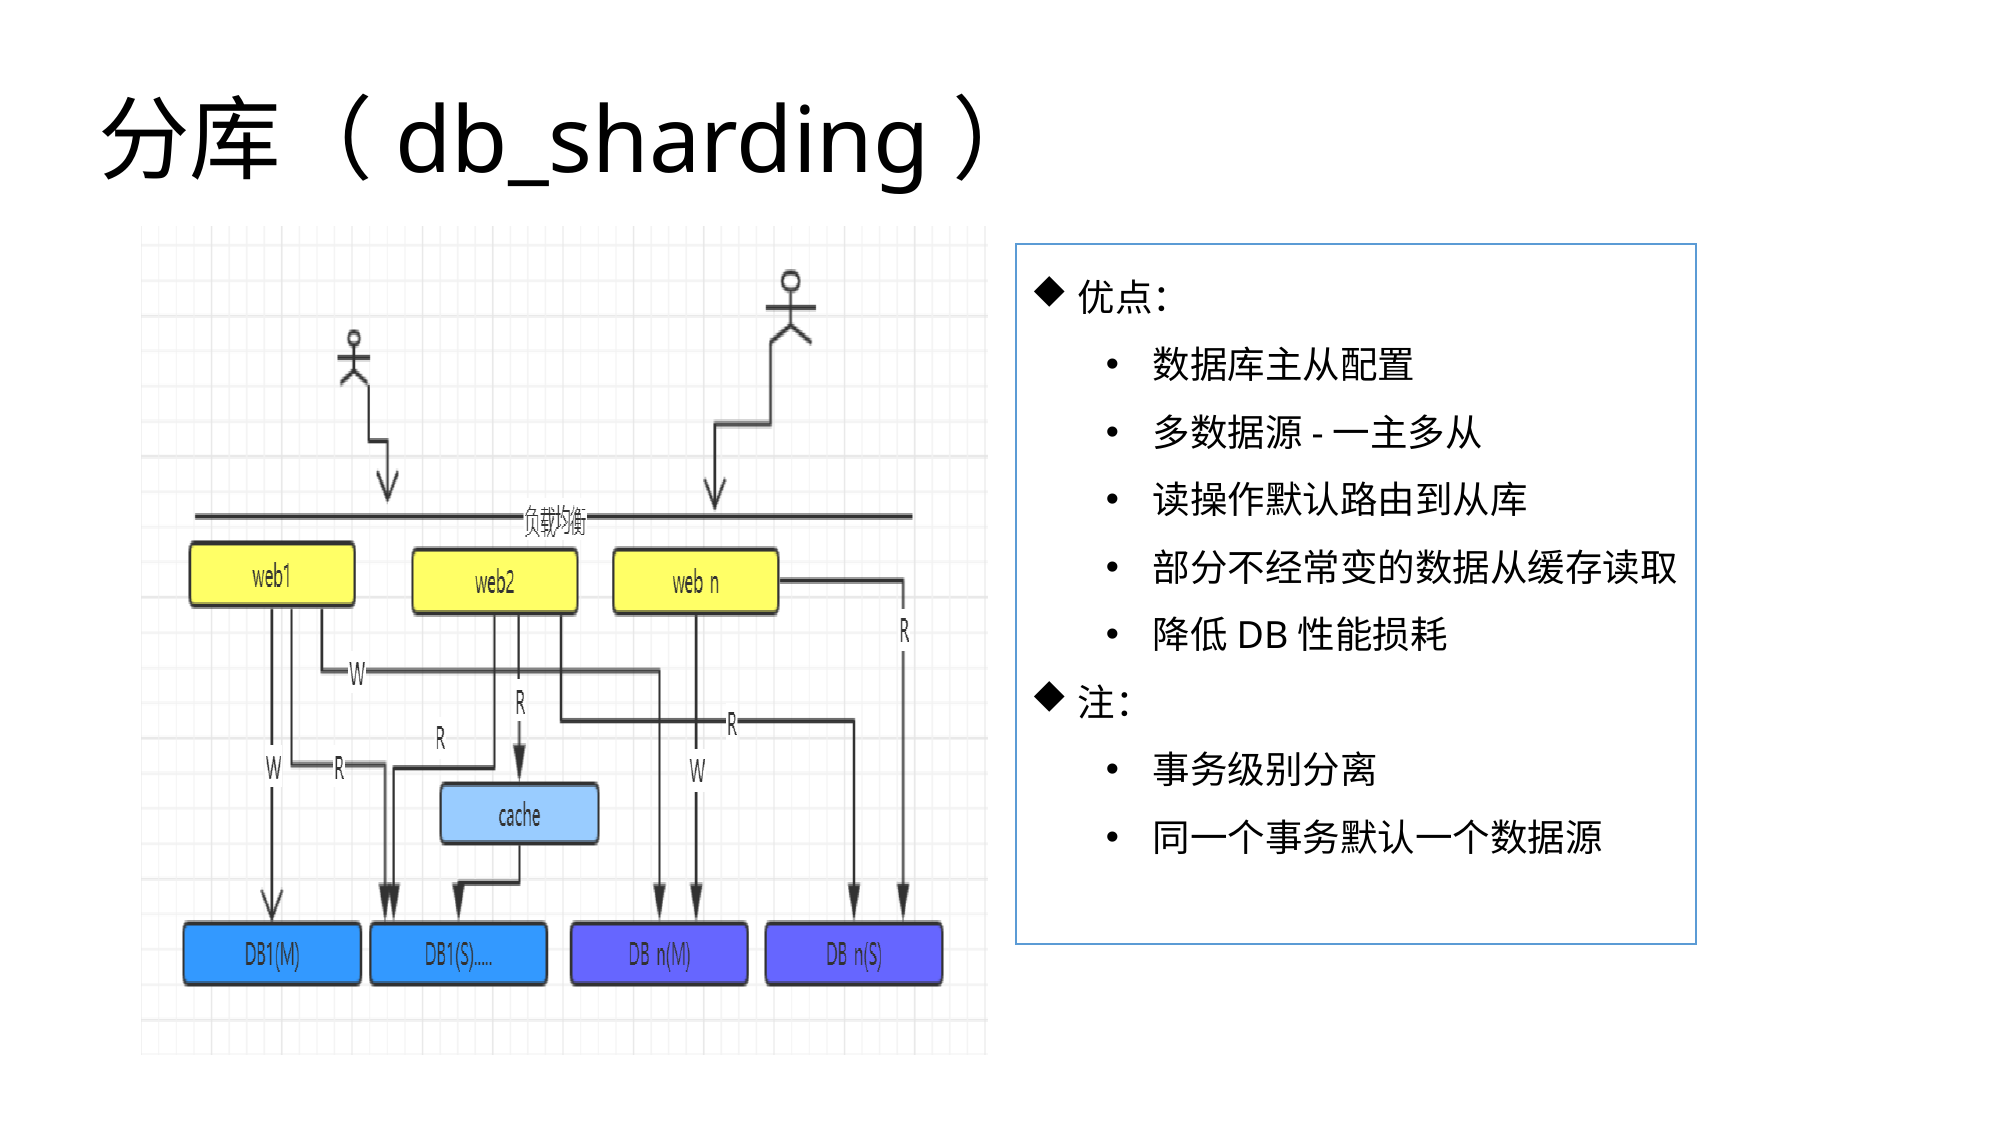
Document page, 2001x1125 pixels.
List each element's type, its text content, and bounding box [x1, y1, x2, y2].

picture [141, 226, 988, 1055]
title 分库（db_sharding） [83, 59, 1863, 227]
text_box 优点： 数据库主从配置 多数据源-一主多从 读操作默认路由到从库 部分不经常变的数据从缓存读取 降低DB性能损耗 注： 事务级别分离 同一个事务默认一个数据源 [1015, 243, 1697, 945]
